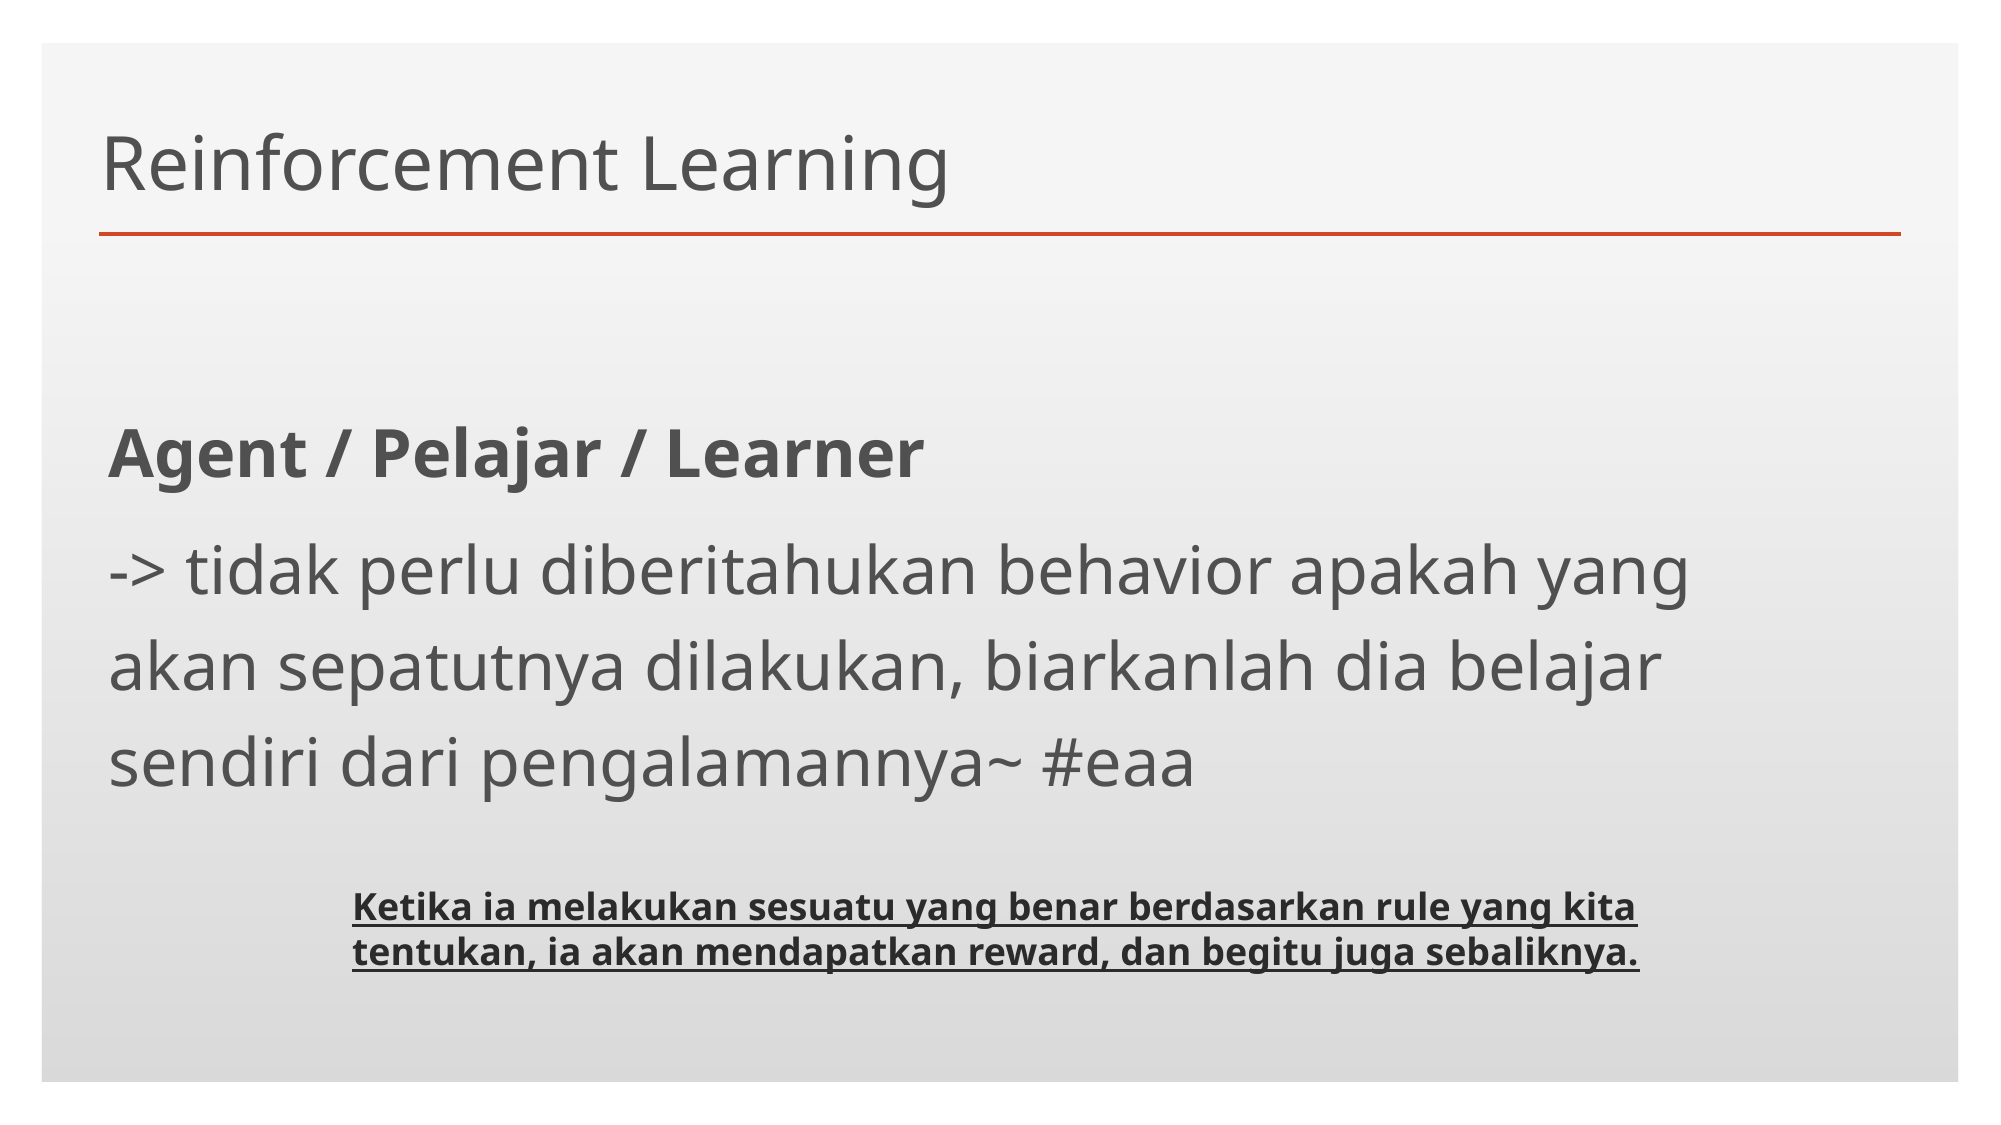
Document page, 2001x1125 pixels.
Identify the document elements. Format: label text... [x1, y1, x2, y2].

title Reinforcement Learning [85, 57, 1811, 276]
list Agent / Pelajar / Learner -> tidak perlu diberitahukan behavior apakah yang akan sepatutnya dilakukan, biarkanlah dia belajar sendiri dari pengalamannya~ #eaa [93, 387, 1819, 811]
text_box Ketika ia melakukan sesuatu yang benar berdasarkan rule yang kita tentukan, ia akan mendapatkan reward, dan begitu juga sebaliknya. [337, 875, 1726, 981]
